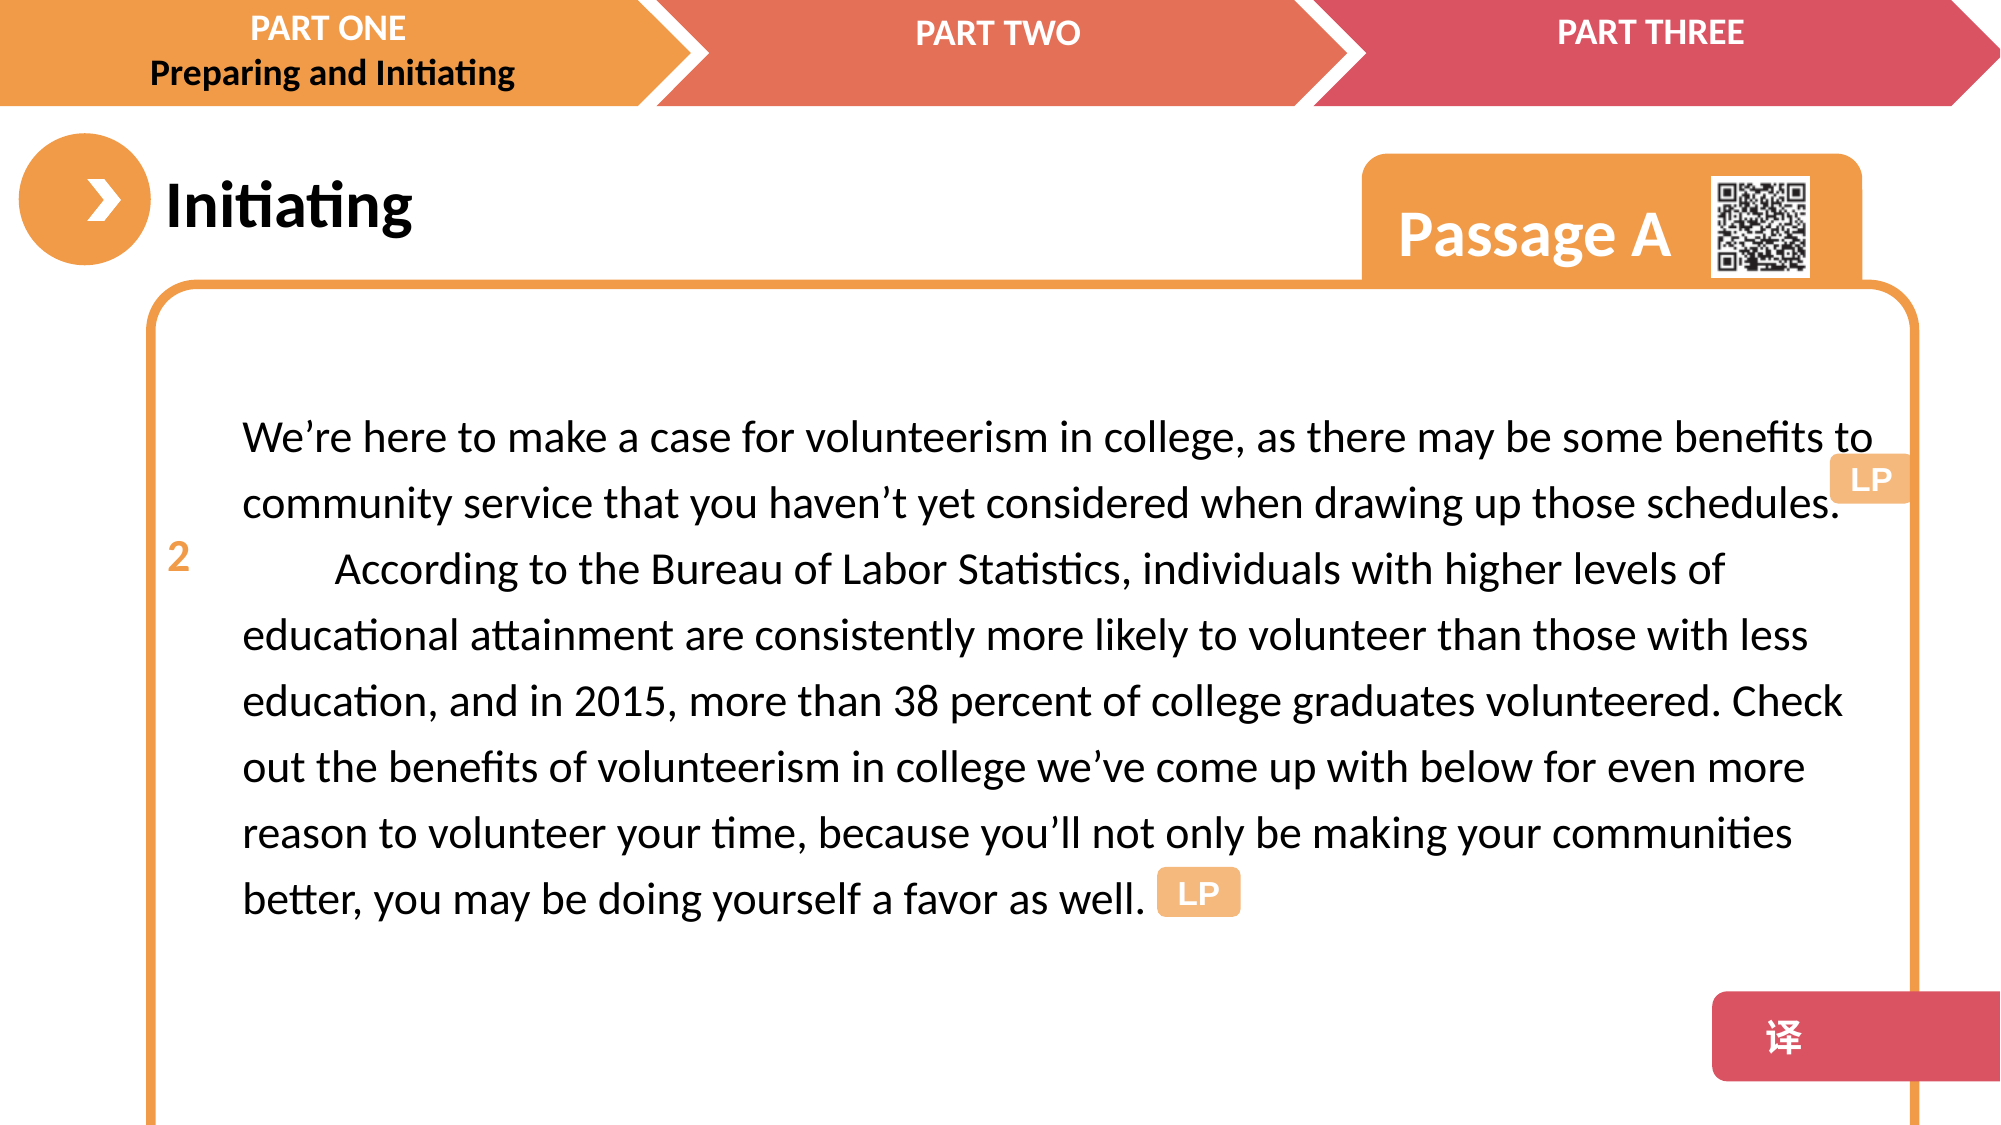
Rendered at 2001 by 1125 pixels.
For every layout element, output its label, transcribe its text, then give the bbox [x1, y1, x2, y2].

text_box [724, 0, 1276, 100]
text_box [58, 2, 585, 94]
text_box We’re here to make a case for volunteerism in college, as there may be some benefits to community service that you haven’t yet considered when drawing up those schedules. According to the Bureau of Labor Statistics, individuals with higher levels of educational attainment are consistently more likely to volunteer than those with less education, and in 2015, more than 38 percent of college graduates volunteered. Check out the benefits of volunteerism in college we’ve come up with below for even more reason to volunteer your time, because you’ll not only be making your communities better, you may be doing yourself a favor as well. [227, 322, 1915, 932]
text_box LP [1828, 452, 1915, 505]
text_box 译 [1711, 990, 2000, 1083]
text_box 2 [152, 386, 230, 1050]
text_box [1390, 2, 1942, 103]
text_box LP [1156, 865, 1242, 918]
picture [1711, 176, 1810, 278]
